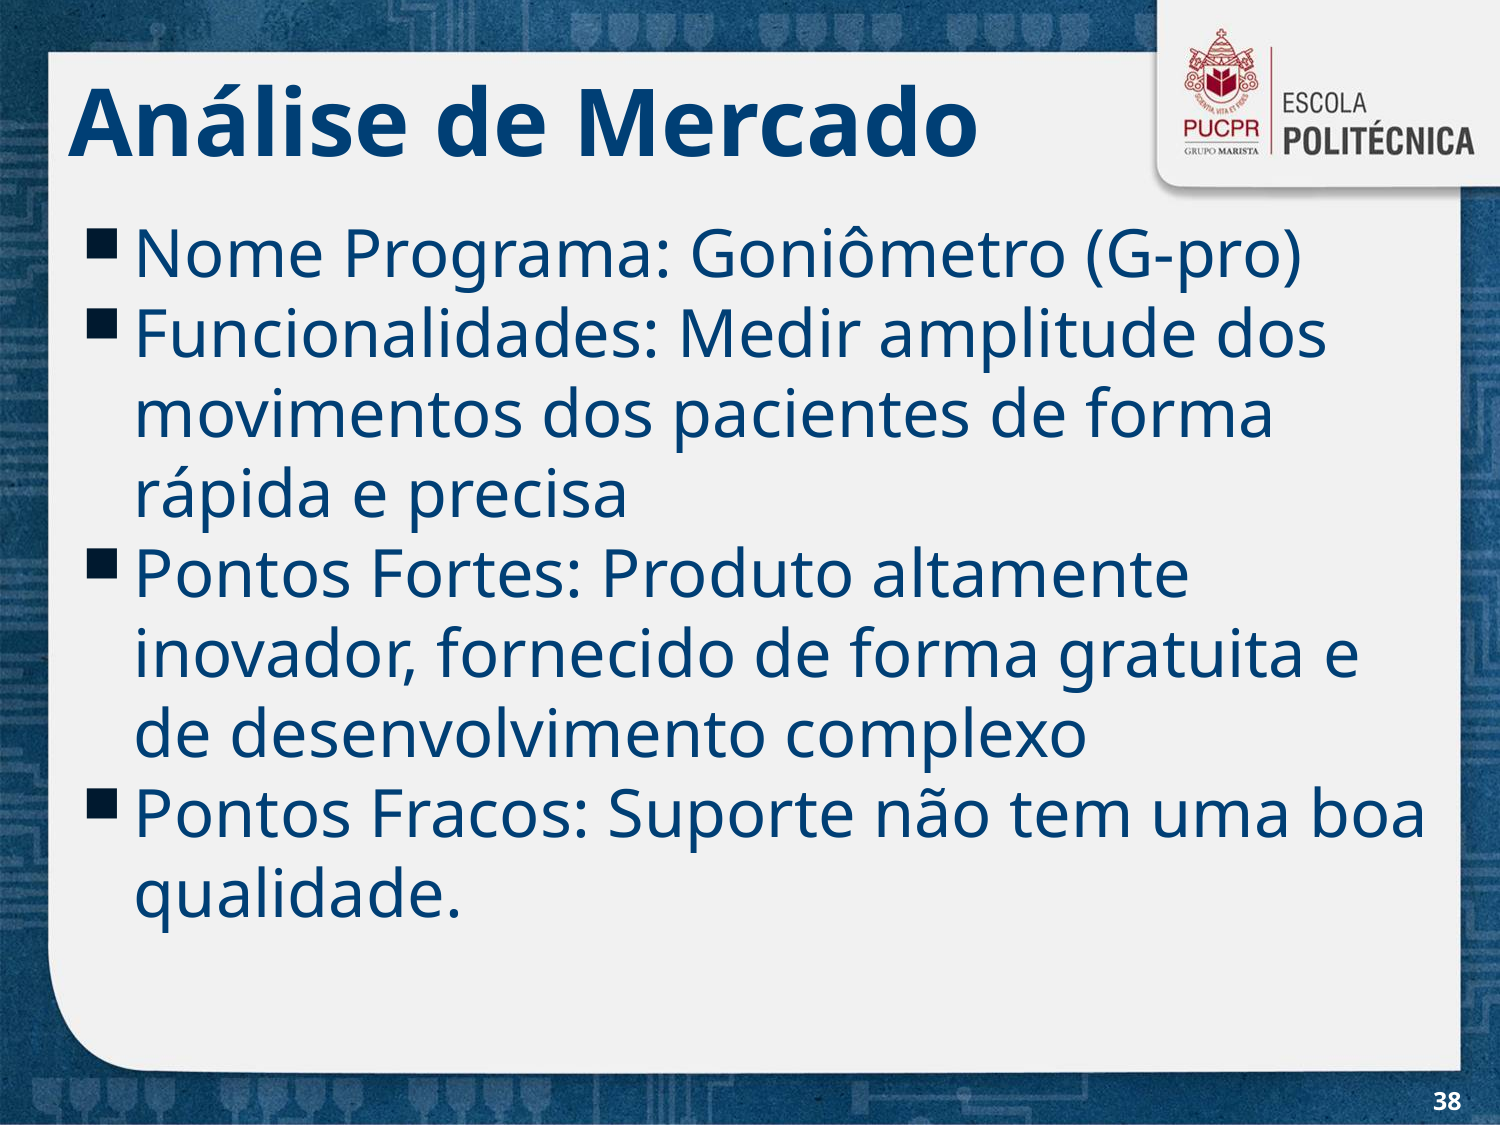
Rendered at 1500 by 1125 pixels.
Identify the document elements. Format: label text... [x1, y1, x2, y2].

list Nome Programa: Goniômetro (G-pro) Funcionalidades: Medir amplitude dos movimentos dos pacientes de forma rápida e precisa Pontos Fortes: Produto altamente inovador, fornecido de forma gratuita e de desenvolvimento complexo Pontos Fracos: Suporte não tem uma boa qualidade. [53, 196, 1459, 1071]
title Análise de Mercado [53, 54, 1152, 184]
text_box 38 [1345, 1089, 1477, 1120]
picture [0, 0, 1500, 1125]
